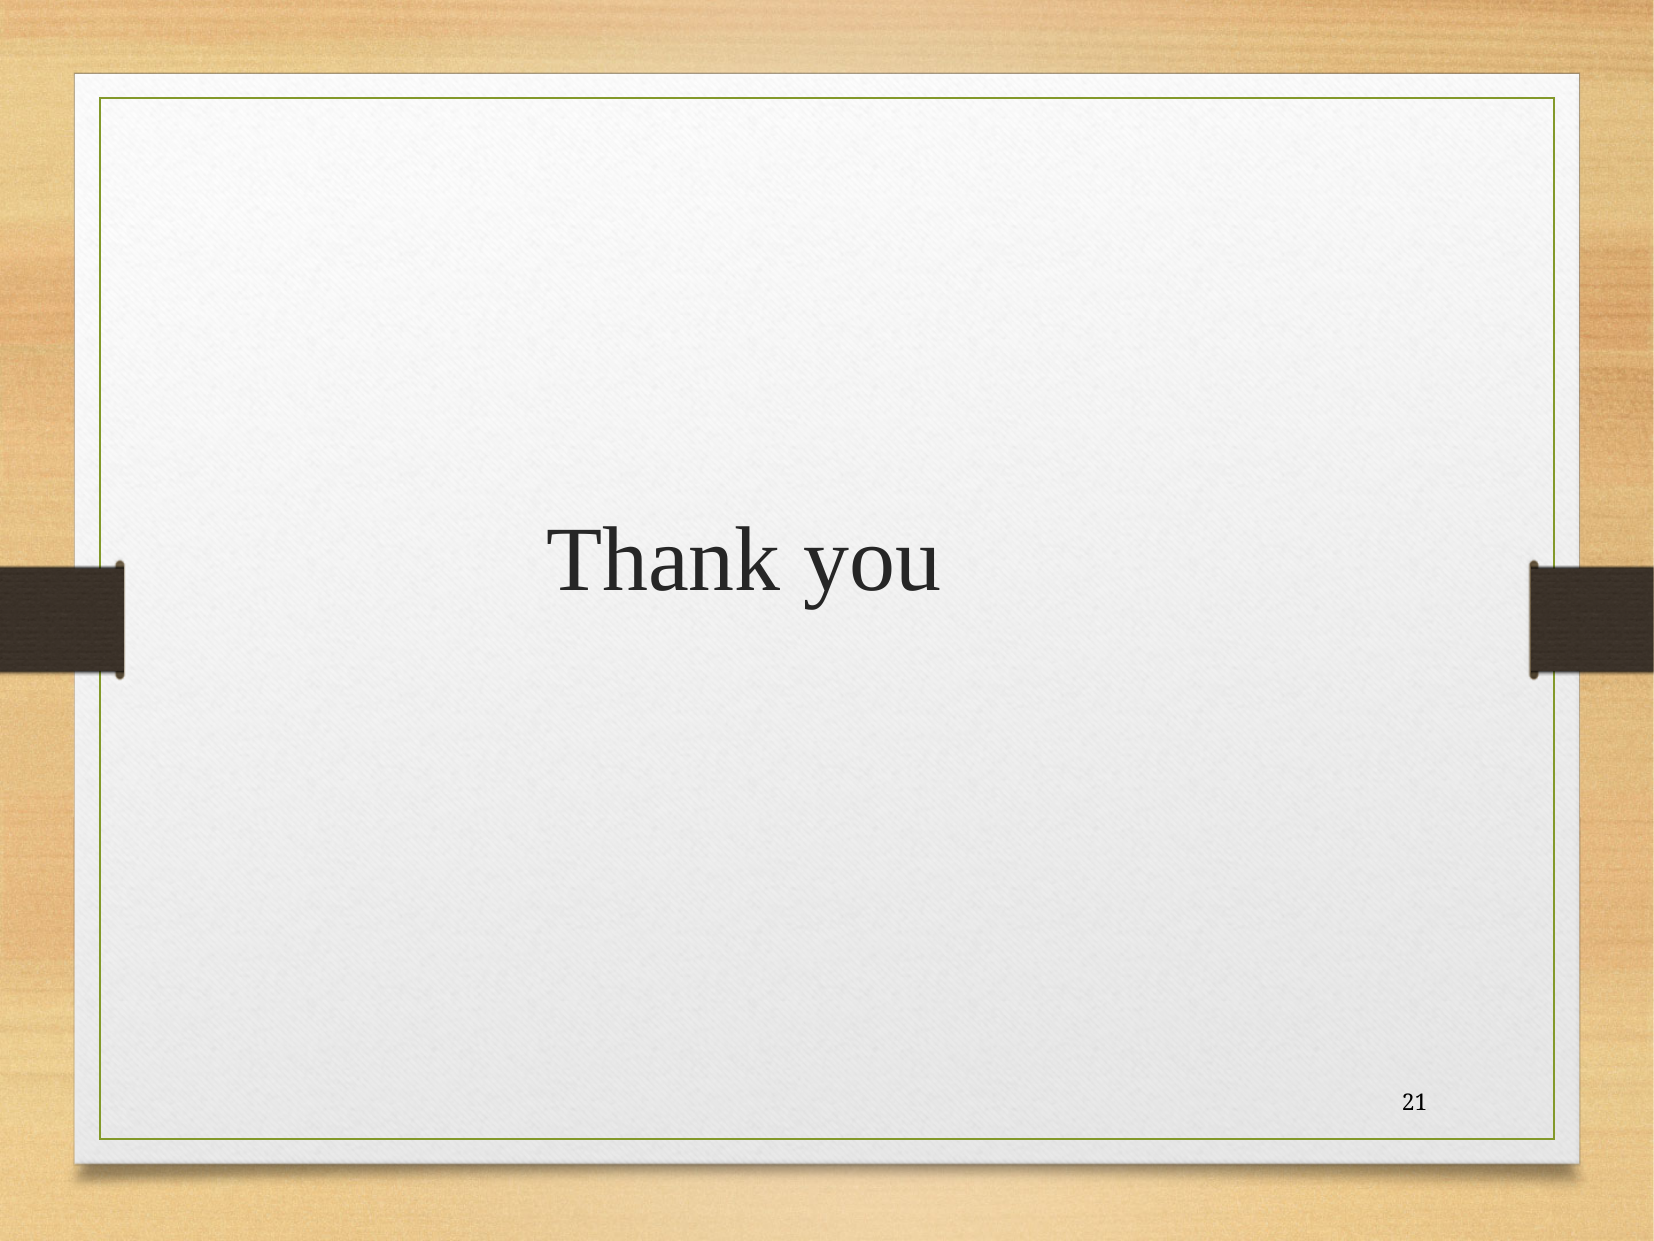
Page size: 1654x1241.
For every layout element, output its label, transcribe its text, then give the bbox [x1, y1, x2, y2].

picture [0, 0, 1654, 1241]
slide_number 21 [1370, 1077, 1443, 1129]
title Thank you [0, 450, 1488, 657]
